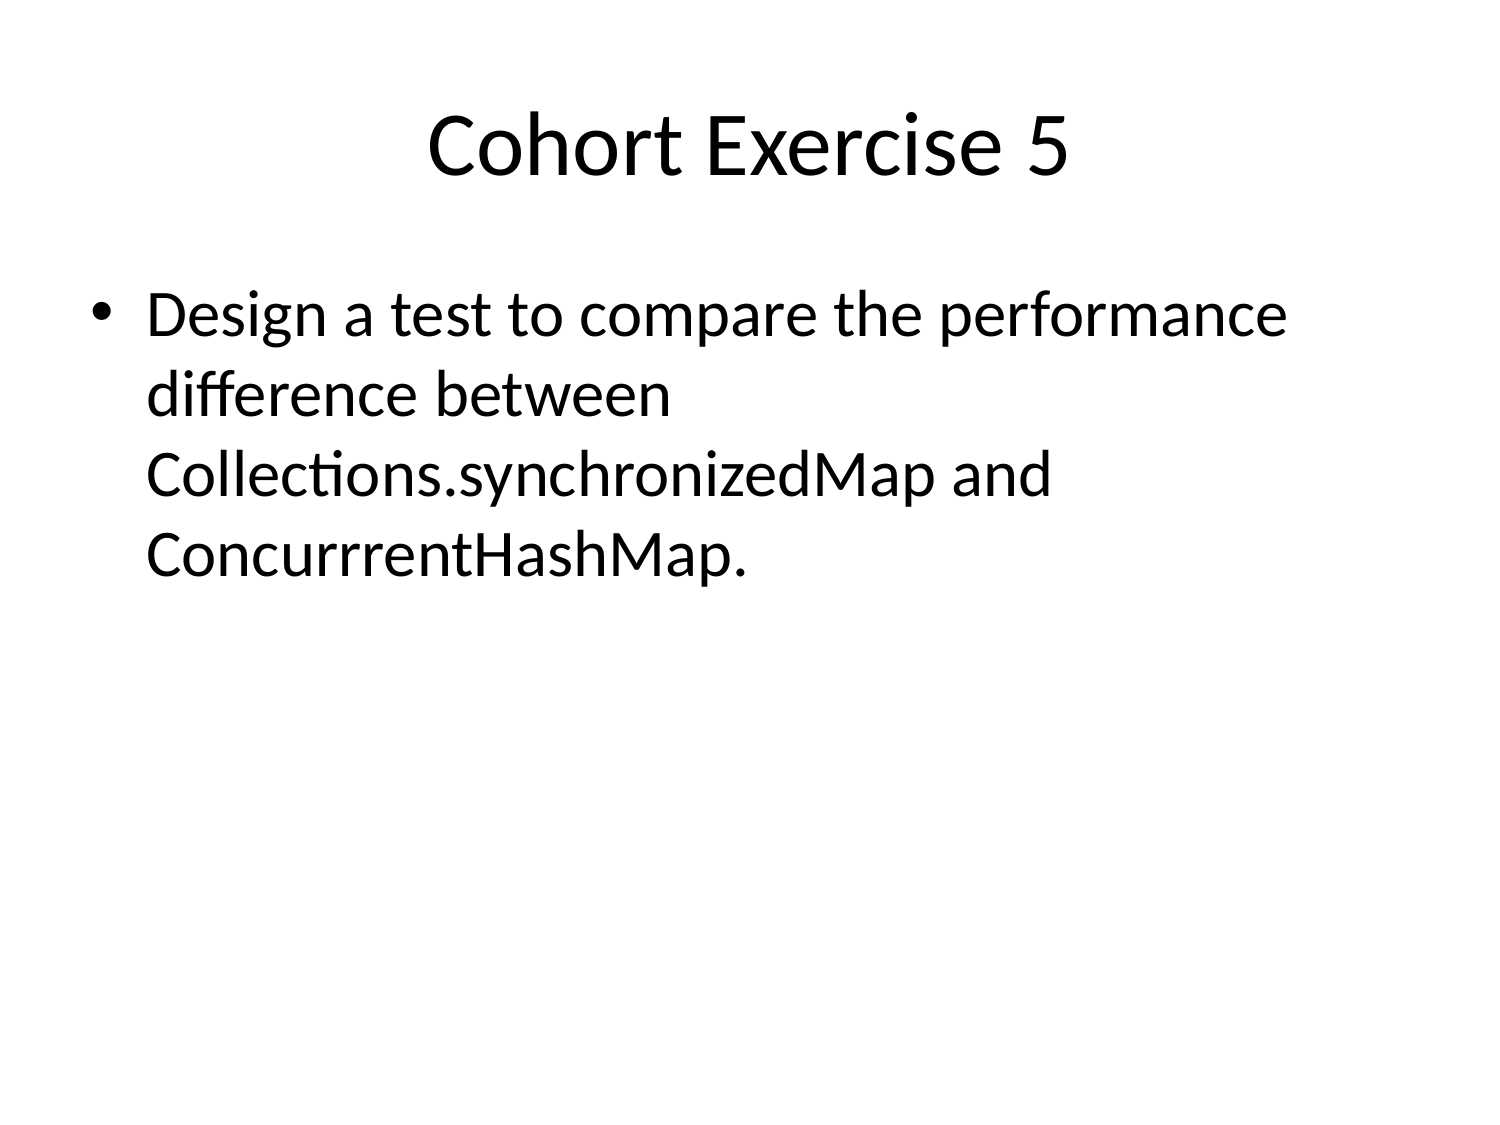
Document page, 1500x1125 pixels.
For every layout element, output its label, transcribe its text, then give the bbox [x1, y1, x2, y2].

list Design a test to compare the performance difference between Collections.synchronizedMap and ConcurrrentHashMap. [75, 262, 1425, 1005]
title Cohort Exercise 5 [75, 45, 1425, 233]
